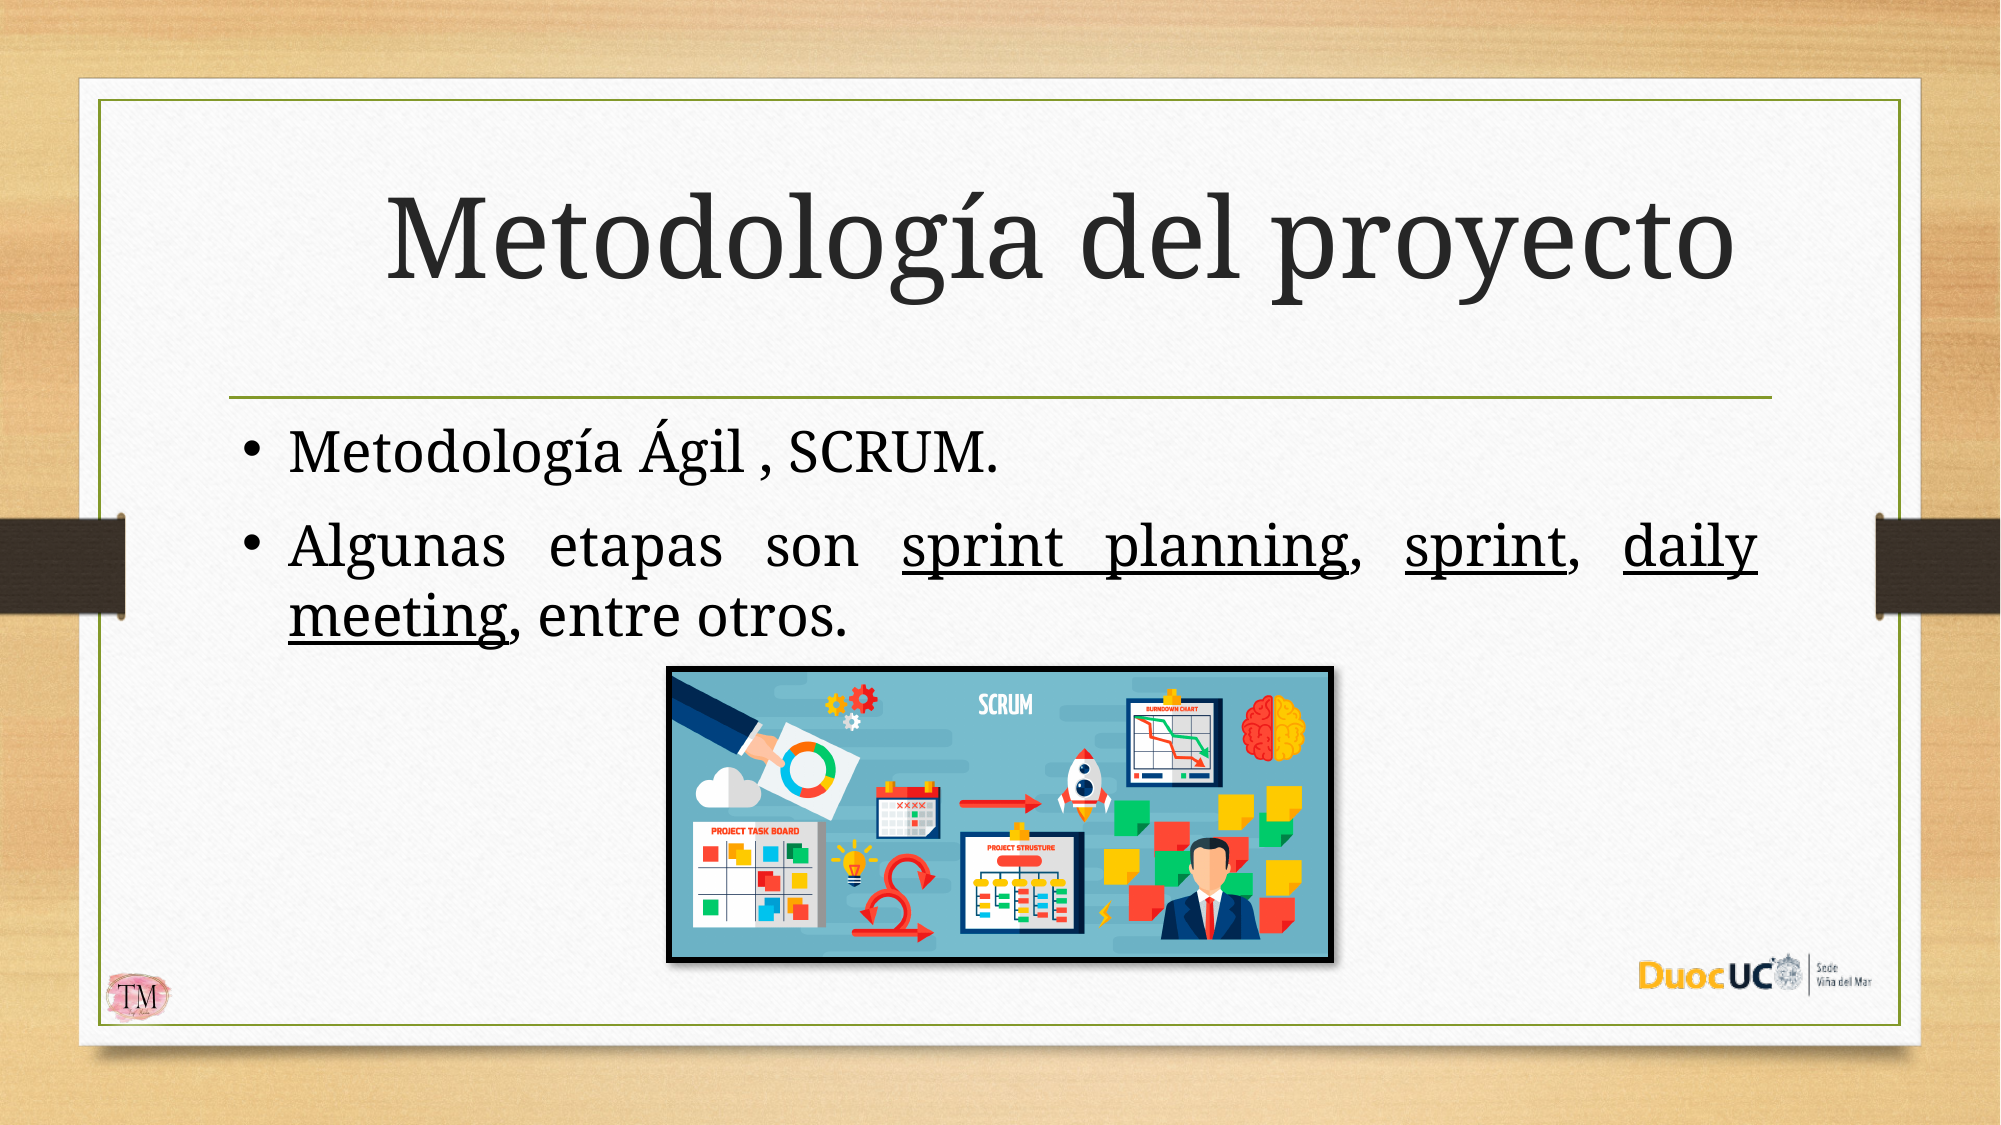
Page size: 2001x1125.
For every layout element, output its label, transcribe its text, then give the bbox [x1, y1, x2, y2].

list Metodología Ágil , SCRUM. Algunas etapas son sprint planning, sprint, daily meeting, entre otros. [227, 409, 1773, 660]
picture [0, 0, 2001, 1125]
title Metodología del proyecto [369, 130, 1945, 345]
